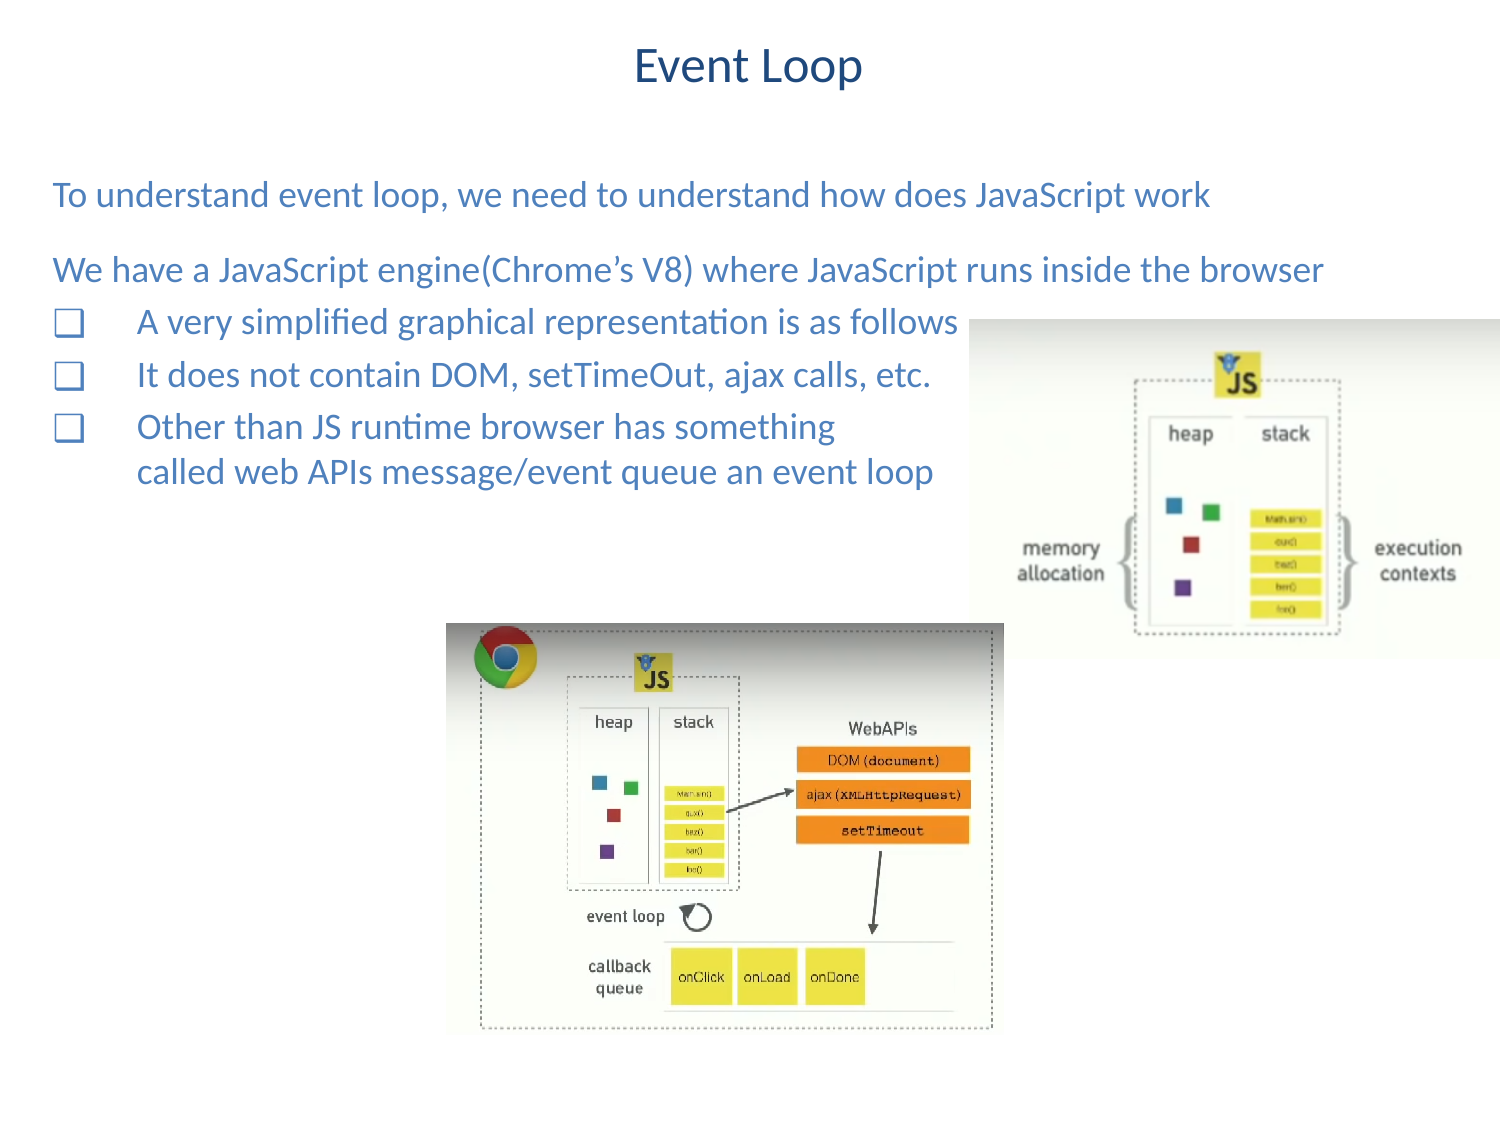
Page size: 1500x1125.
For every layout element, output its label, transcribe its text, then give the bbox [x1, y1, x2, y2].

picture [446, 319, 1500, 1036]
title Event Loop [37, 24, 1461, 162]
list To understand event loop, we need to understand how does JavaScript work We have a JavaScript engine(Chrome’s V8) where JavaScript runs inside the browser A very simplified graphical representation is as follows It does not contain DOM, setTimeOut, ajax calls, etc. Other than JS runtime browser has something called web APIs message/event queue an event loop [37, 162, 1413, 1000]
